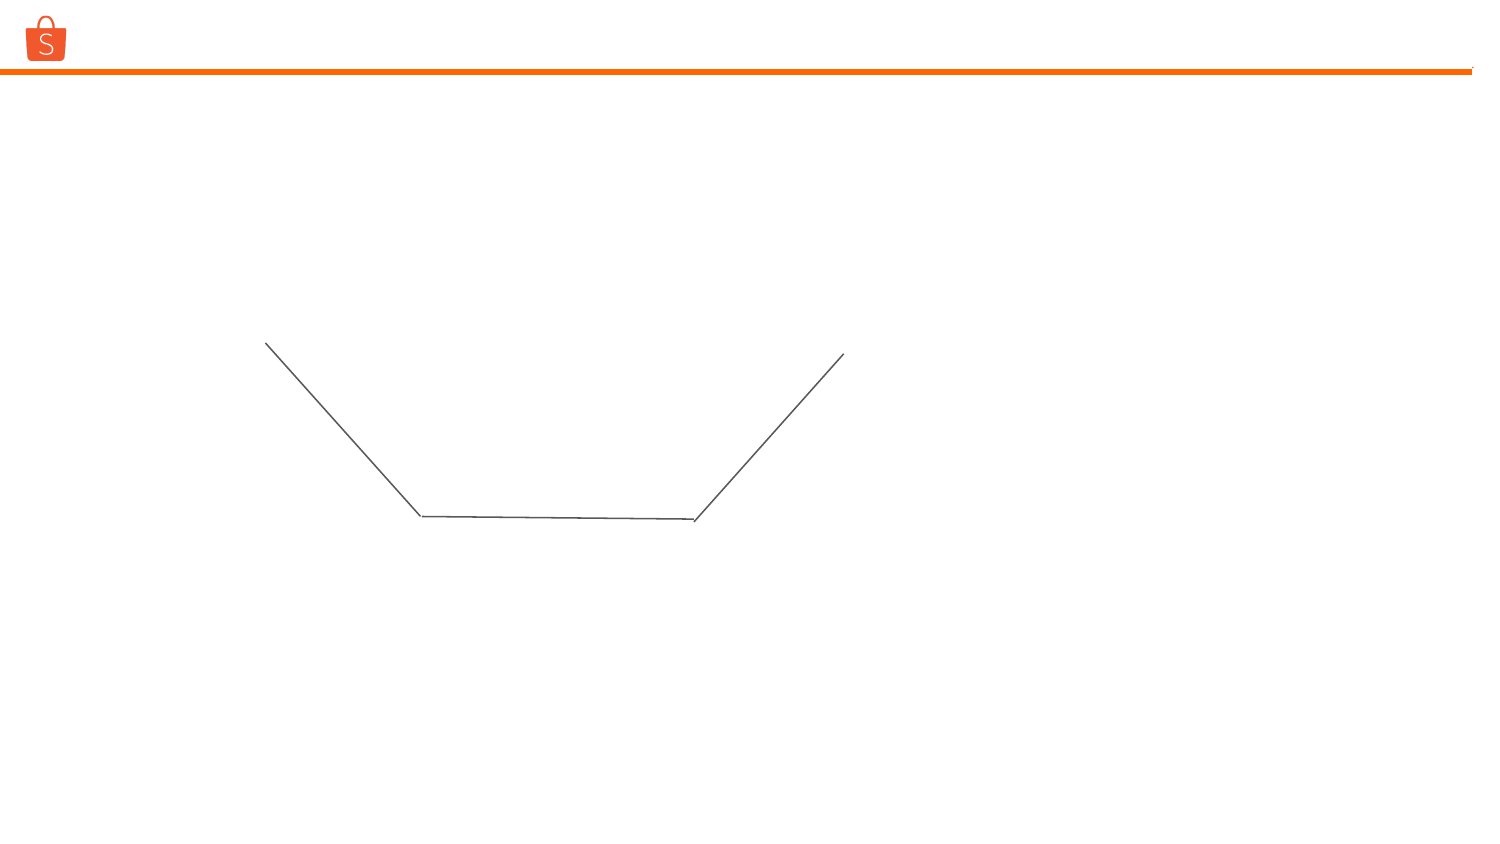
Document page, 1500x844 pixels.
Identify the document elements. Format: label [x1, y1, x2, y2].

text_box [265, 342, 421, 517]
picture [21, 13, 71, 63]
text_box [693, 353, 844, 523]
text_box [421, 516, 688, 520]
